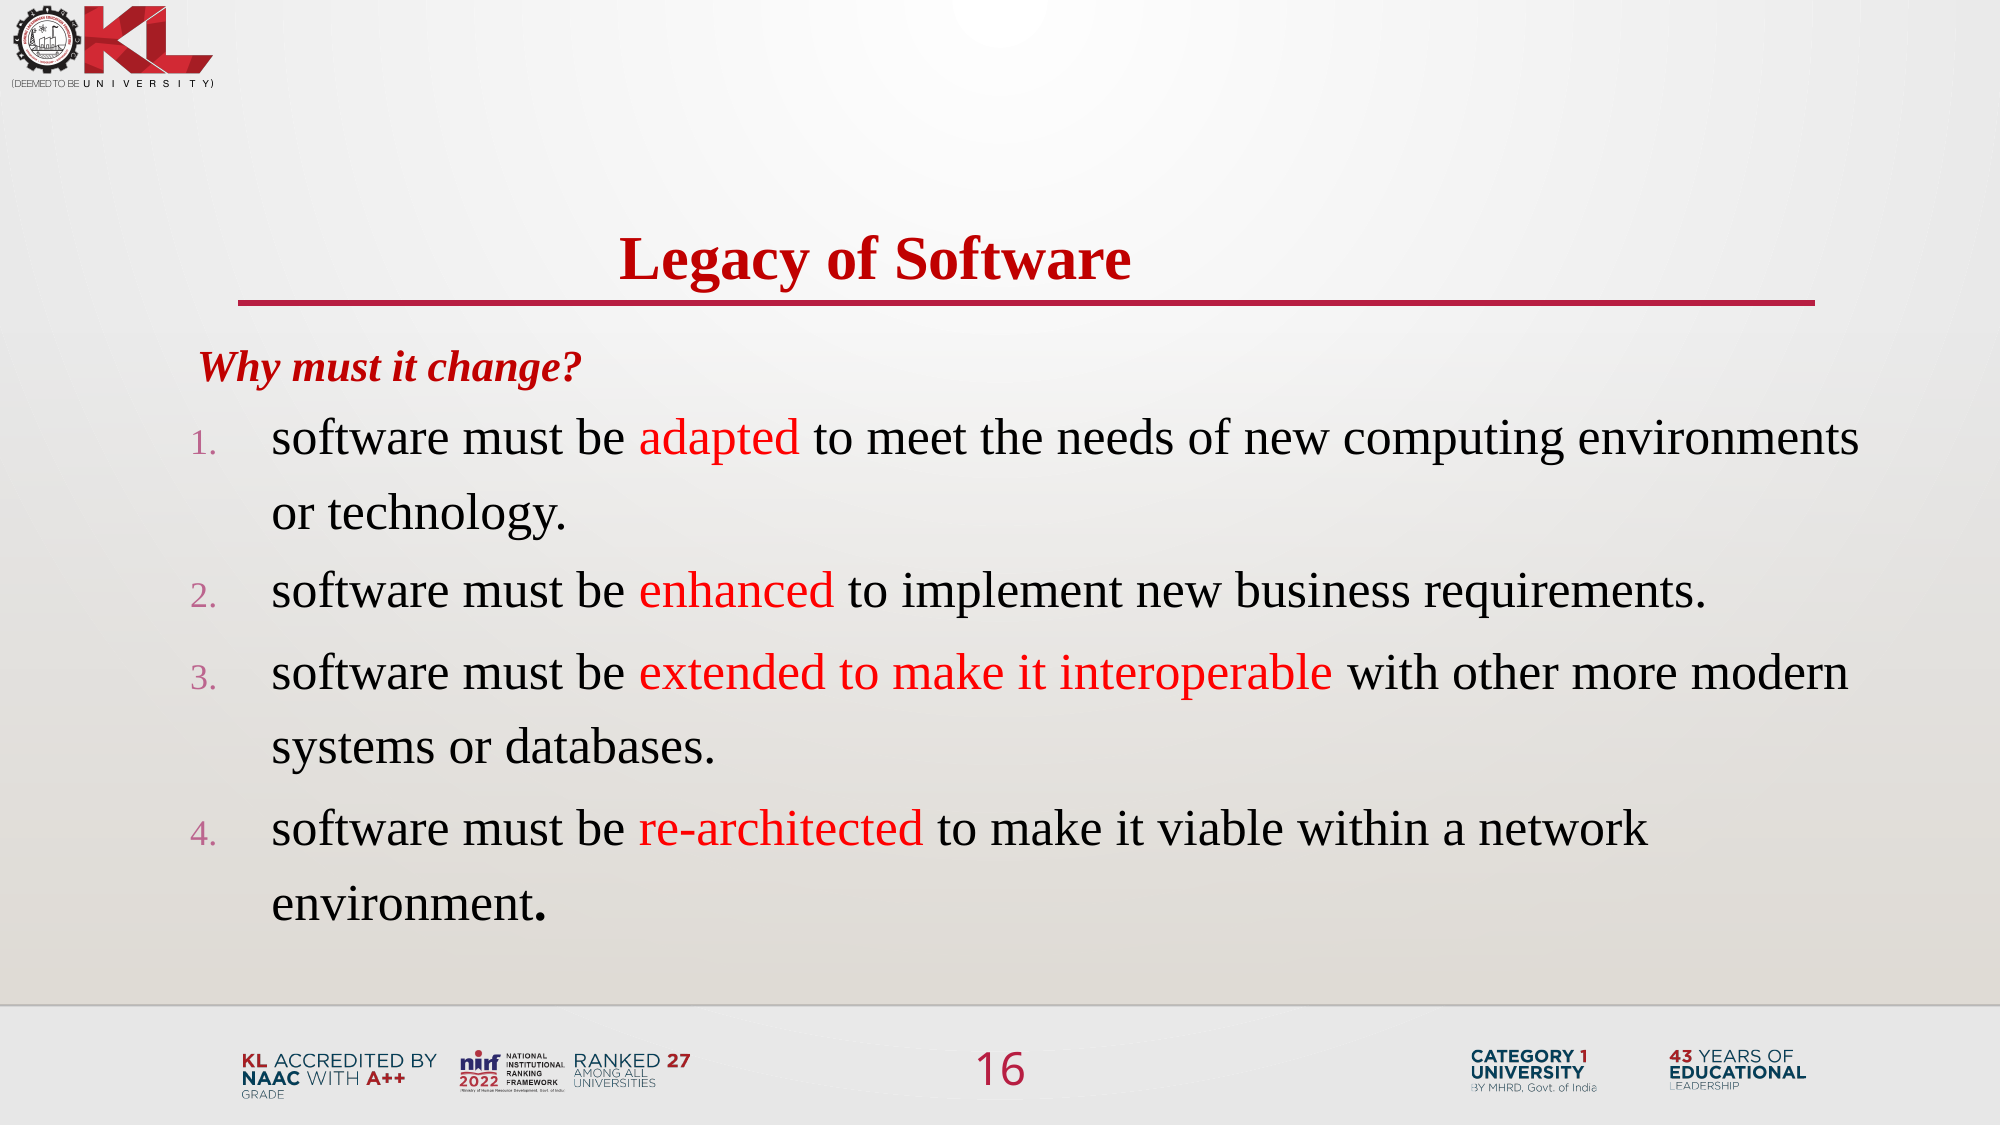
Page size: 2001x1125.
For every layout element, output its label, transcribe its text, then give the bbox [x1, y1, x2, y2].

picture [12, 5, 213, 88]
text_box Legacy of Software [605, 209, 1607, 300]
picture [1447, 1045, 1814, 1101]
slide_number 16 [933, 1031, 1067, 1115]
picture [238, 1045, 716, 1103]
list Why must it change? software must be adapted to meet the needs of new computing environments or technology. software must be enhanced to implement new business requirements. software must be extended to make it interoperable with other more modern systems or databases. software must be re-architected to make it viable within a network environment. [103, 319, 1915, 943]
